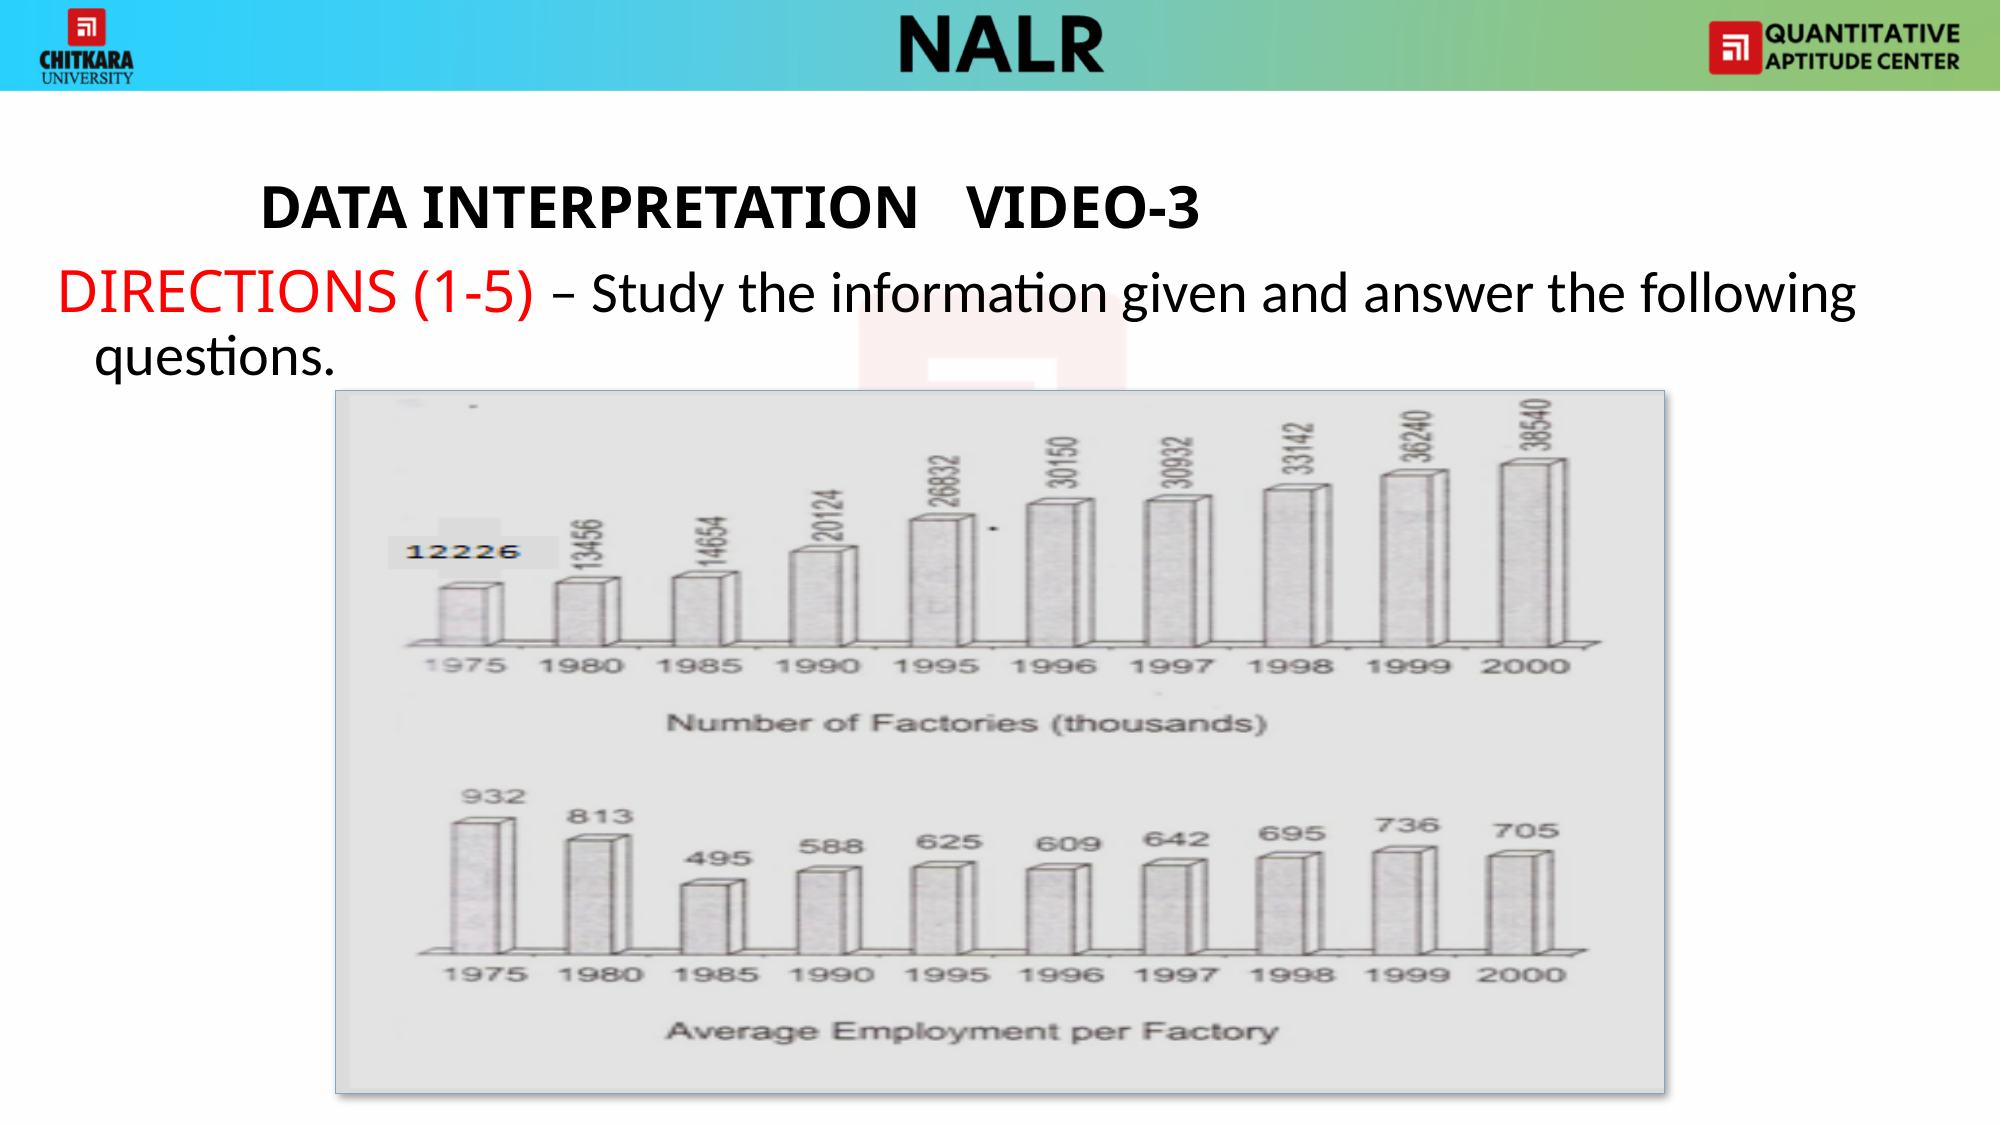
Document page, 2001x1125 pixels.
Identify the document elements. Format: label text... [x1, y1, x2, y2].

list DATA INTERPRETATION VIDEO-3 DIRECTIONS (1-5) – Study the information given and answer the following questions. [41, 170, 1959, 1016]
picture [0, 0, 2000, 1125]
title [41, 31, 1959, 142]
